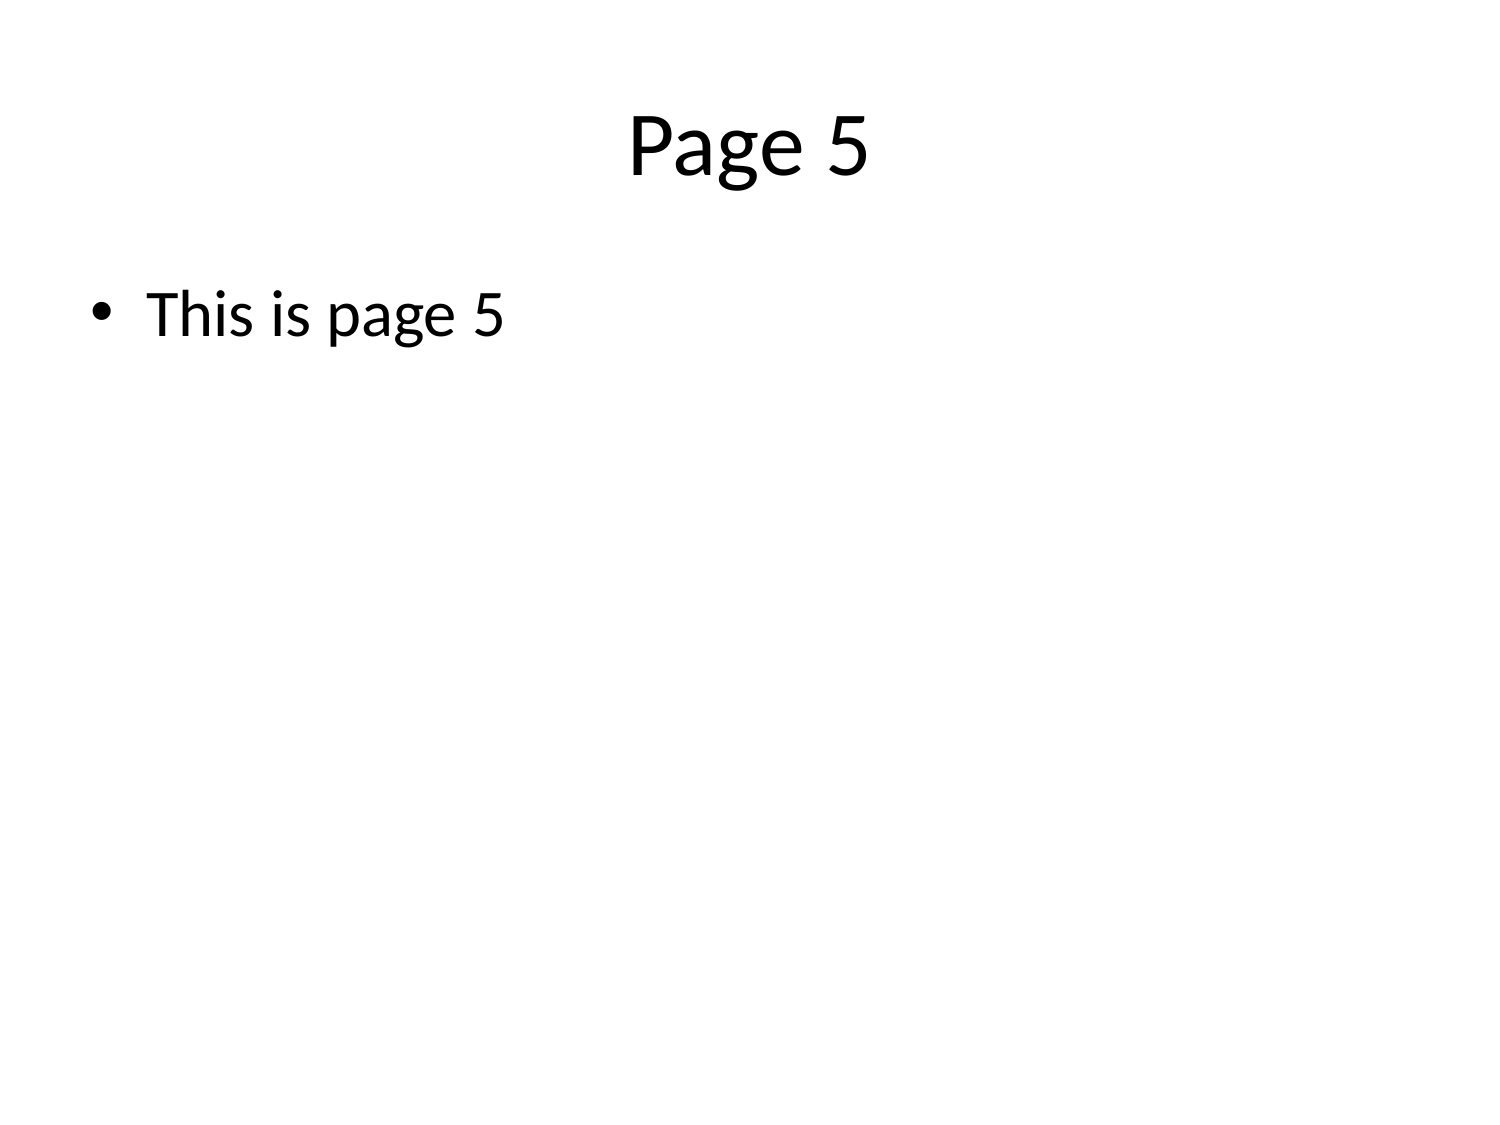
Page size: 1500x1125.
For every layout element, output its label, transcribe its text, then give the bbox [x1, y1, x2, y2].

title Page 5 [75, 45, 1425, 233]
list This is page 5 [75, 262, 1425, 1005]
